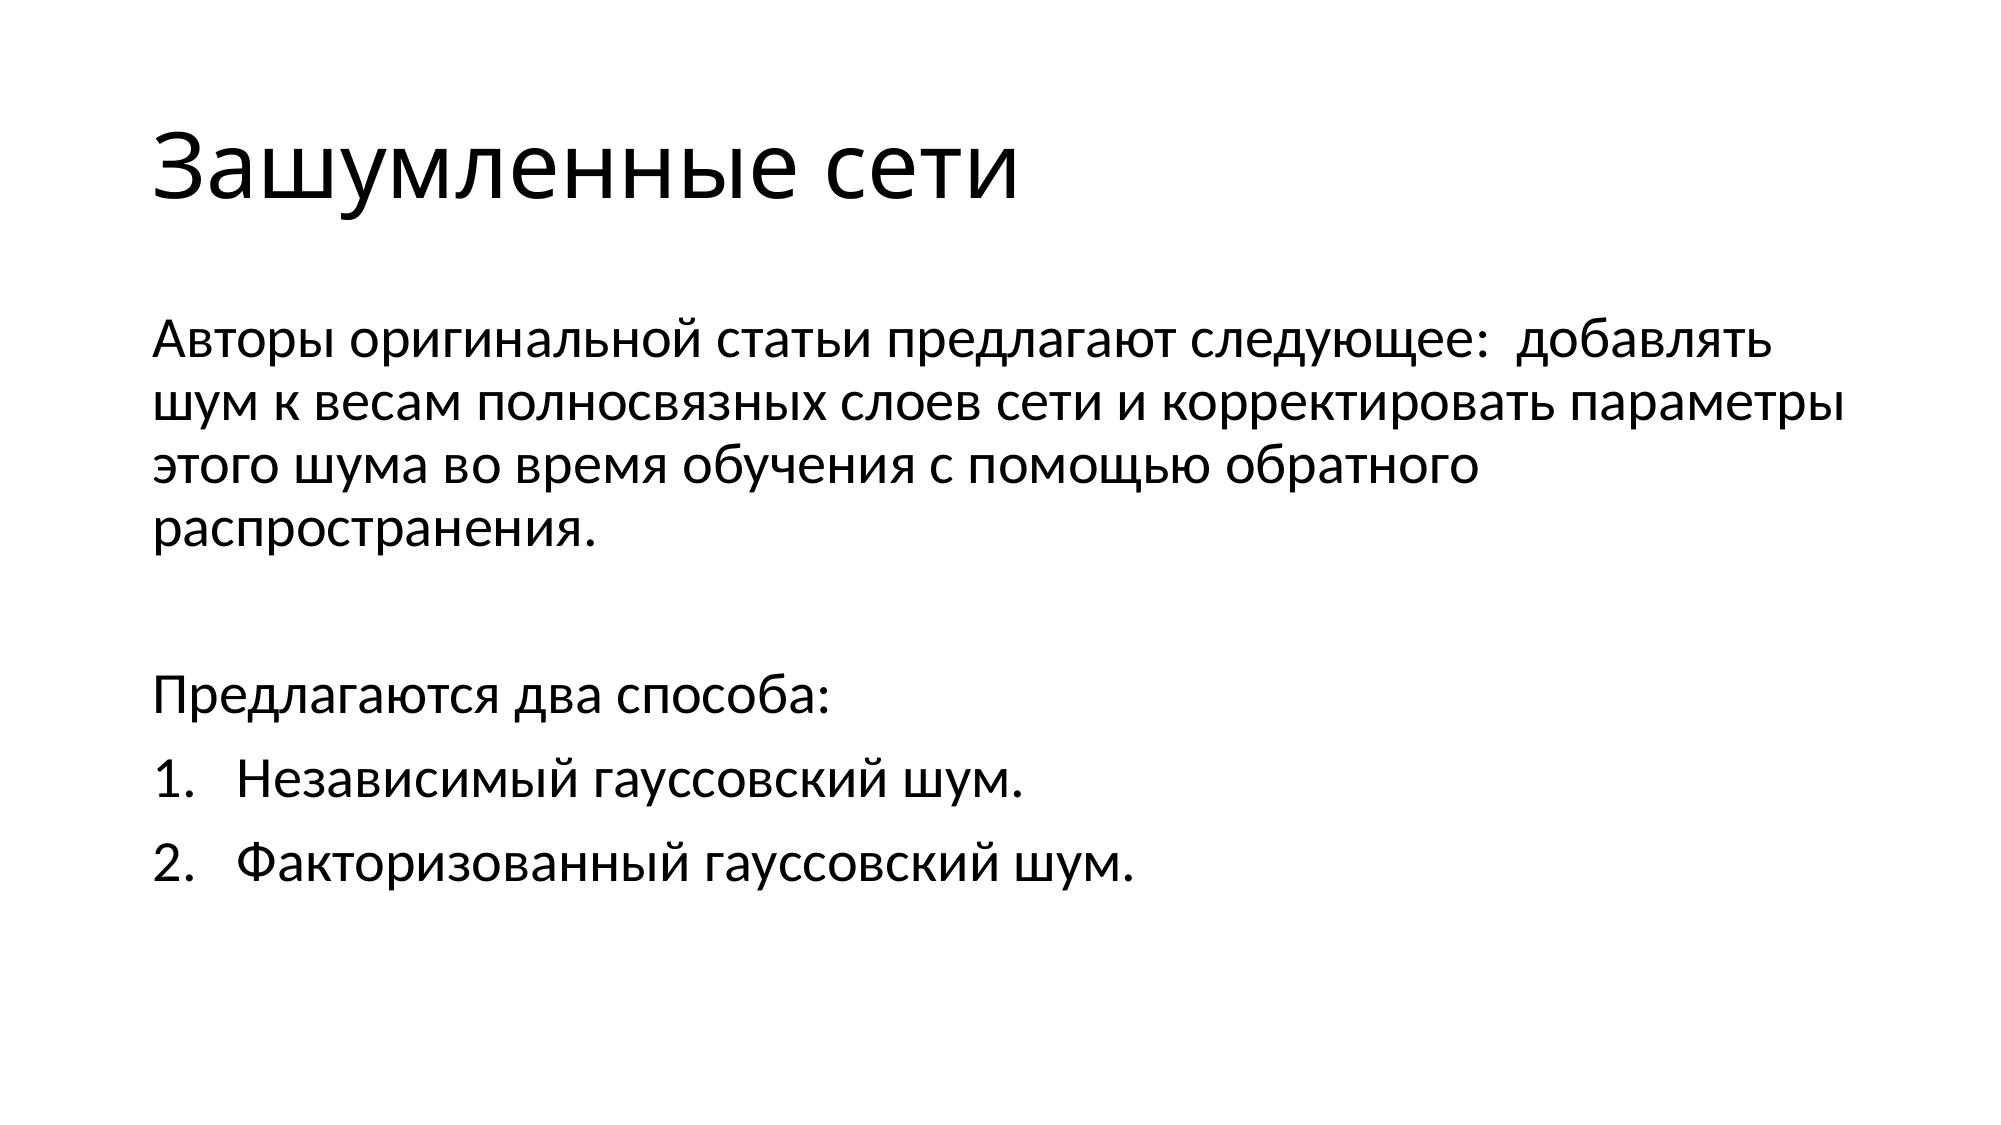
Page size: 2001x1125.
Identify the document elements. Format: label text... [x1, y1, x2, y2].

list Авторы оригинальной статьи предлагают следующее: добавлять шум к весам полносвязных слоев сети и корректировать параметры этого шума во время обучения с помощью обратного распространения. Предлагаются два способа: Независимый гауссовский шум. Факторизованный гауссовский шум. [137, 299, 1863, 1014]
title Зашумленные сети [137, 59, 1863, 278]
